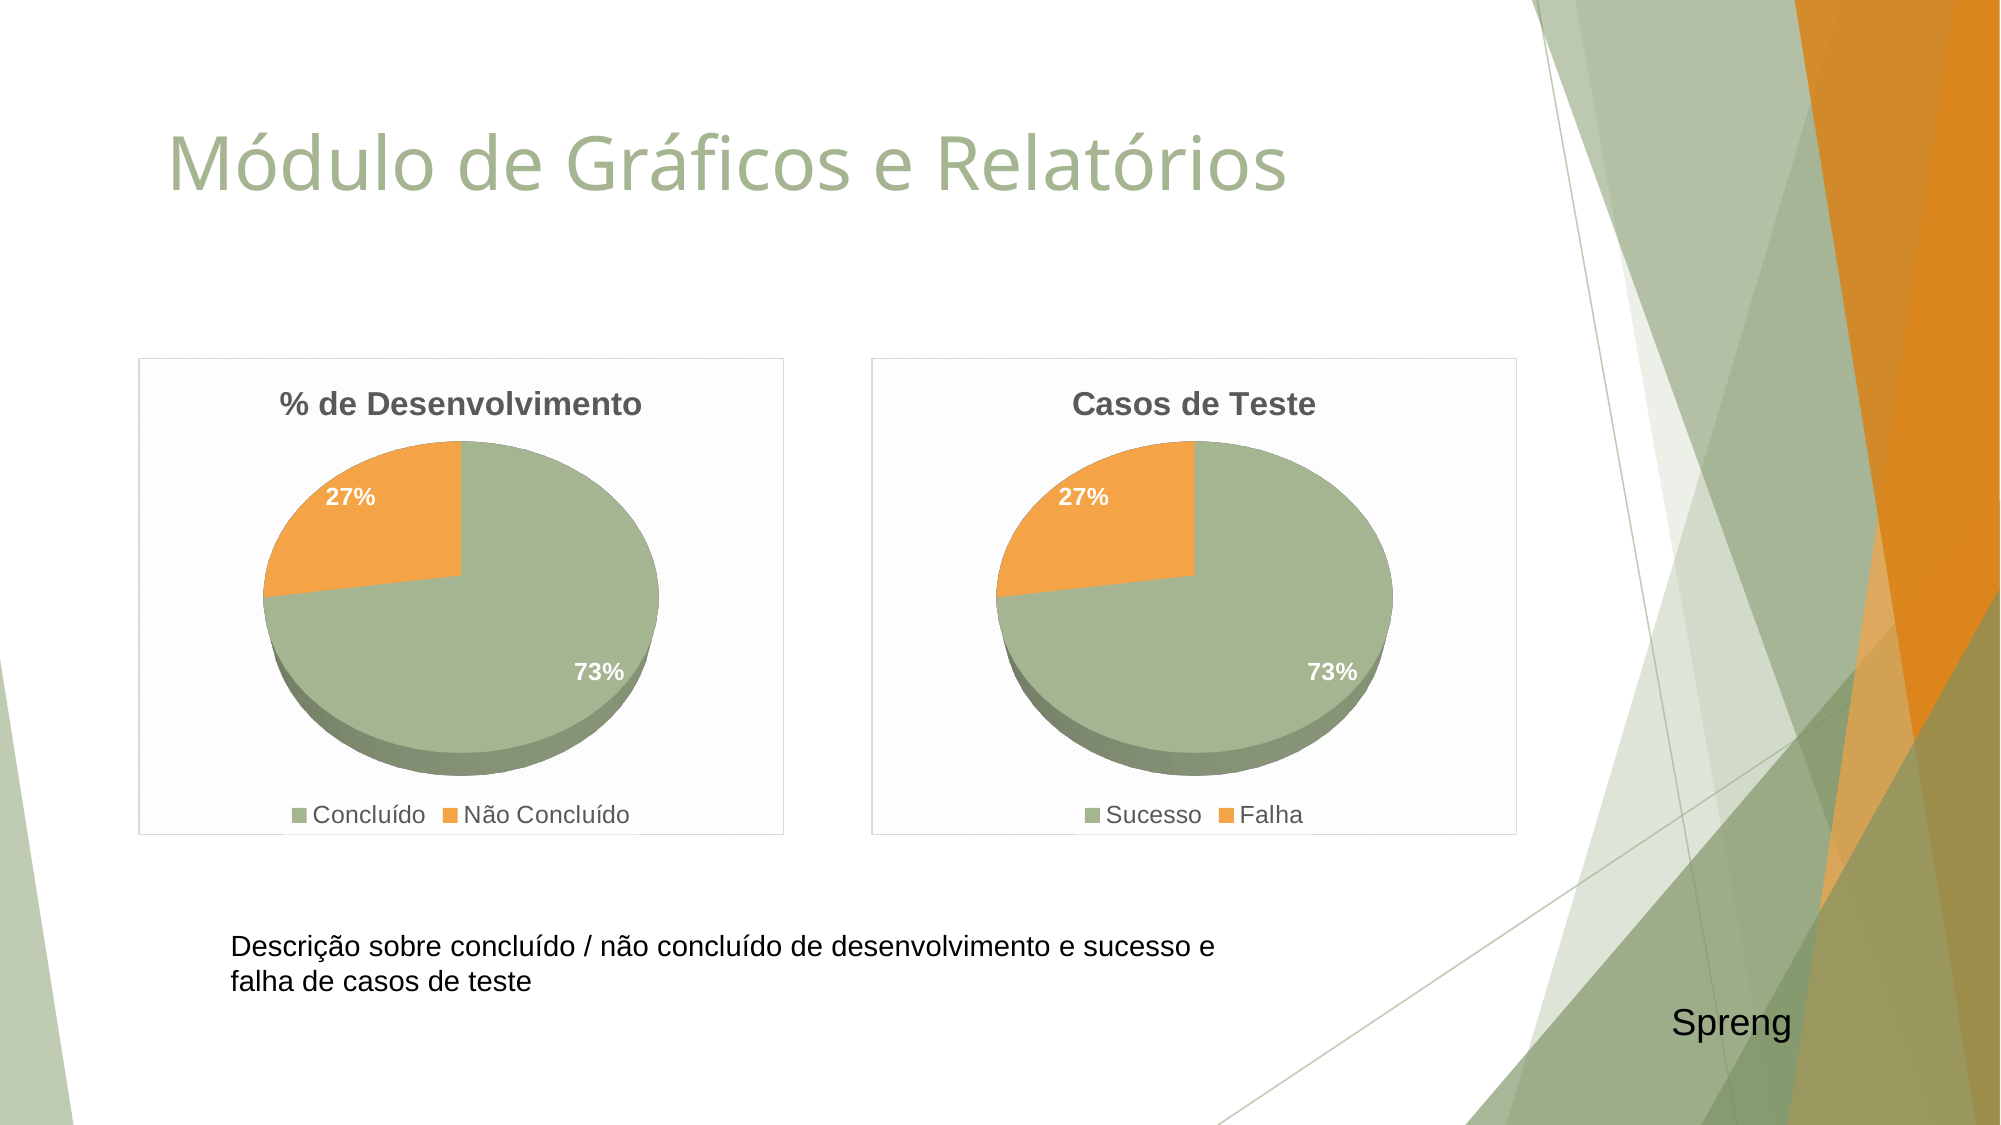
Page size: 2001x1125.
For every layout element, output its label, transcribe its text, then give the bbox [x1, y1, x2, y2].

chart [871, 357, 1518, 836]
text_box Spreng [1656, 991, 2000, 1051]
text_box Descrição sobre concluído / não concluído de desenvolvimento e sucesso e falha de casos de teste [215, 920, 1288, 1005]
chart [137, 357, 785, 836]
title Módulo de Gráficos e Relatórios [151, 59, 1712, 263]
